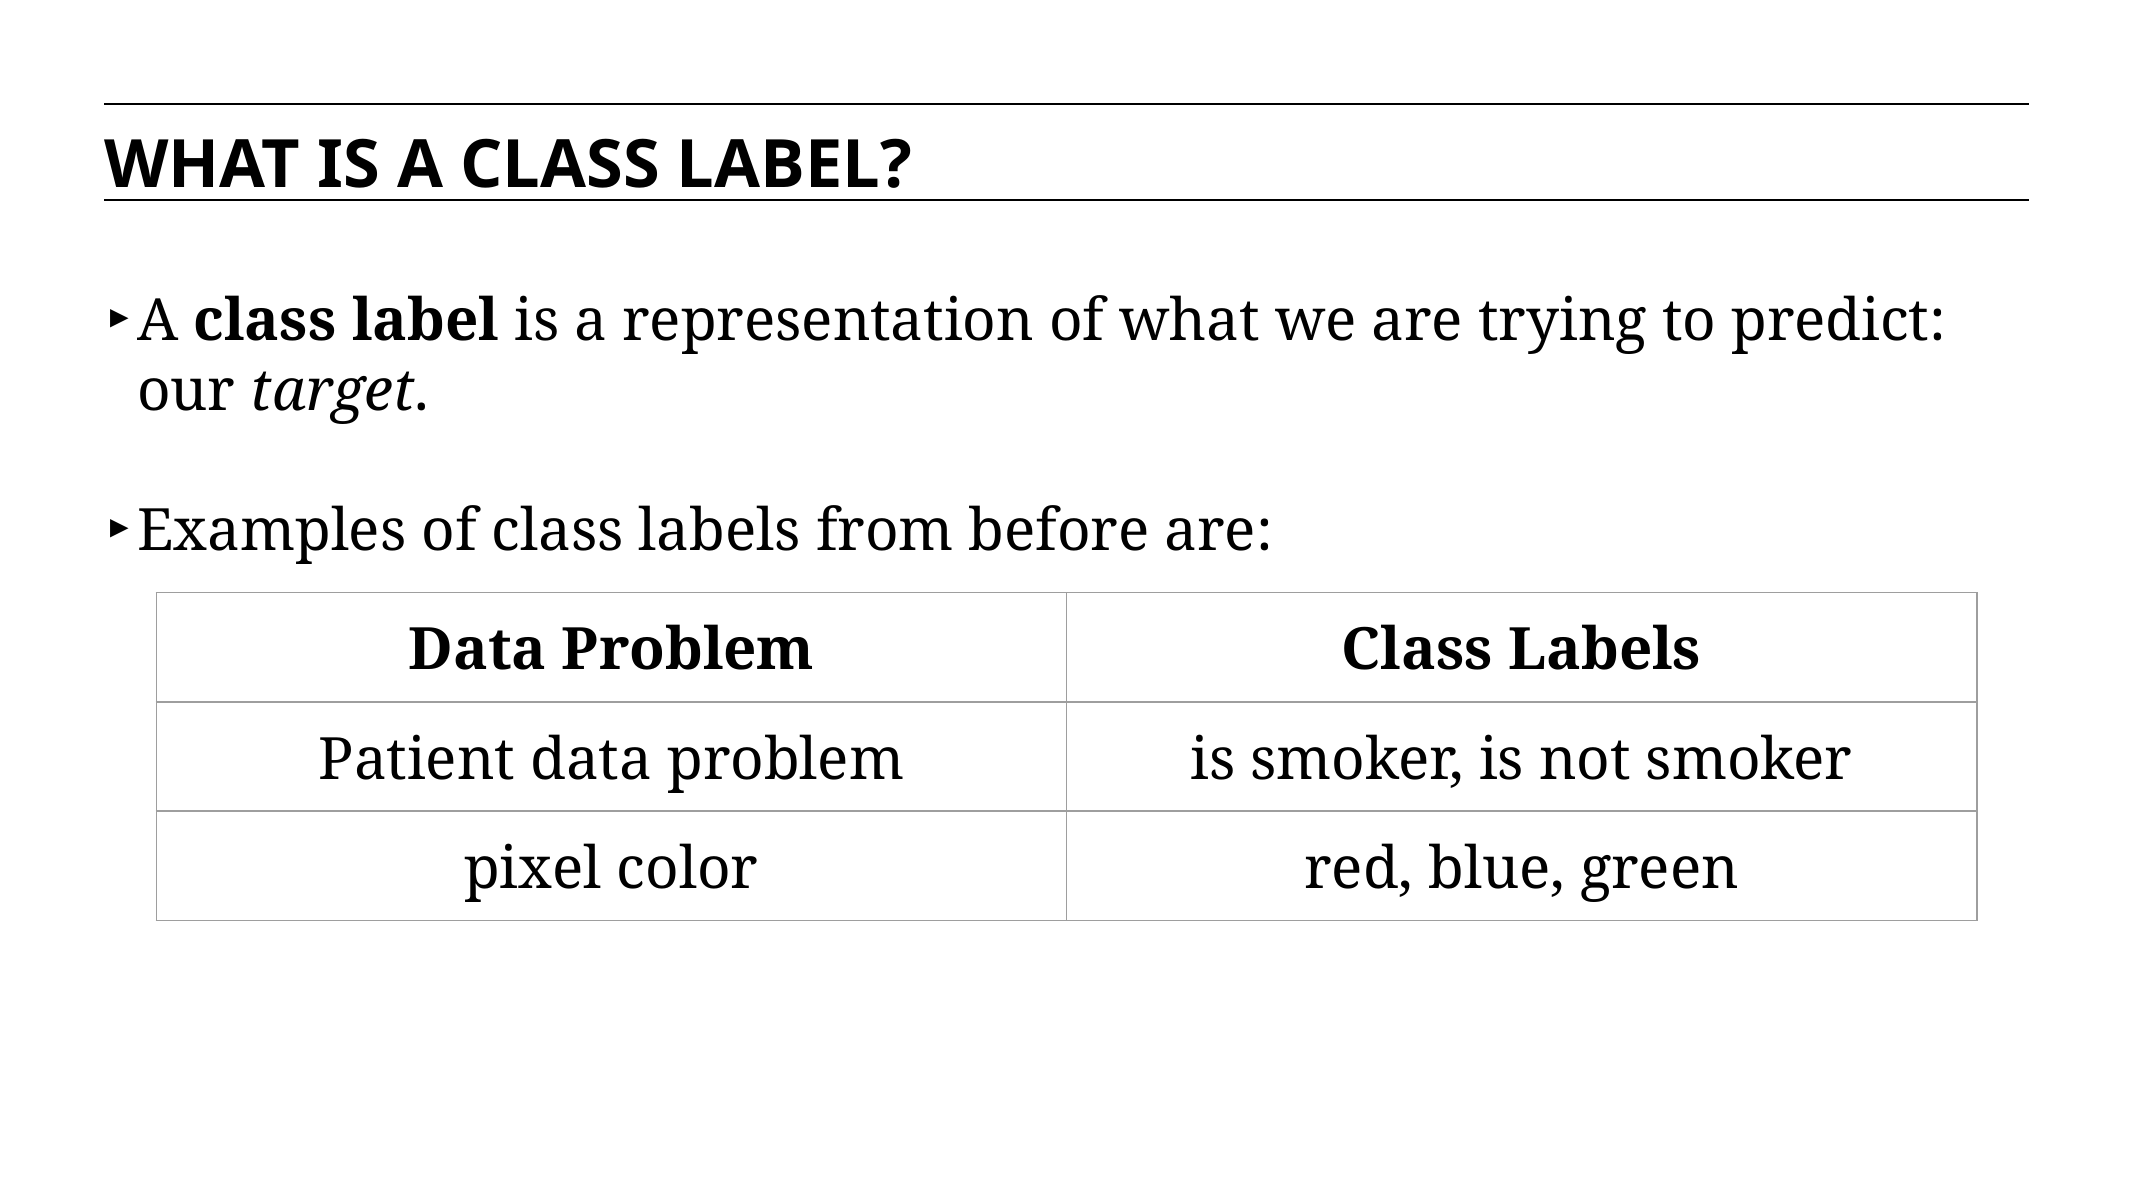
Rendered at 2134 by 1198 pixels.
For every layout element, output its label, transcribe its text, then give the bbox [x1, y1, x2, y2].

list A class label is a representation of what we are trying to predict: our target. Examples of class labels from before are: [104, 212, 2030, 837]
text_box WHAT IS A CLASS LABEL? [104, 120, 2030, 192]
table_cell is smoker, is not smoker [1067, 703, 1976, 810]
table_cell pixel color [157, 812, 1066, 920]
table_cell Patient data problem [157, 703, 1066, 810]
table_cell red, blue, green [1067, 812, 1976, 920]
table_header Class Labels [1067, 593, 1976, 701]
table_header Data Problem [157, 593, 1066, 701]
